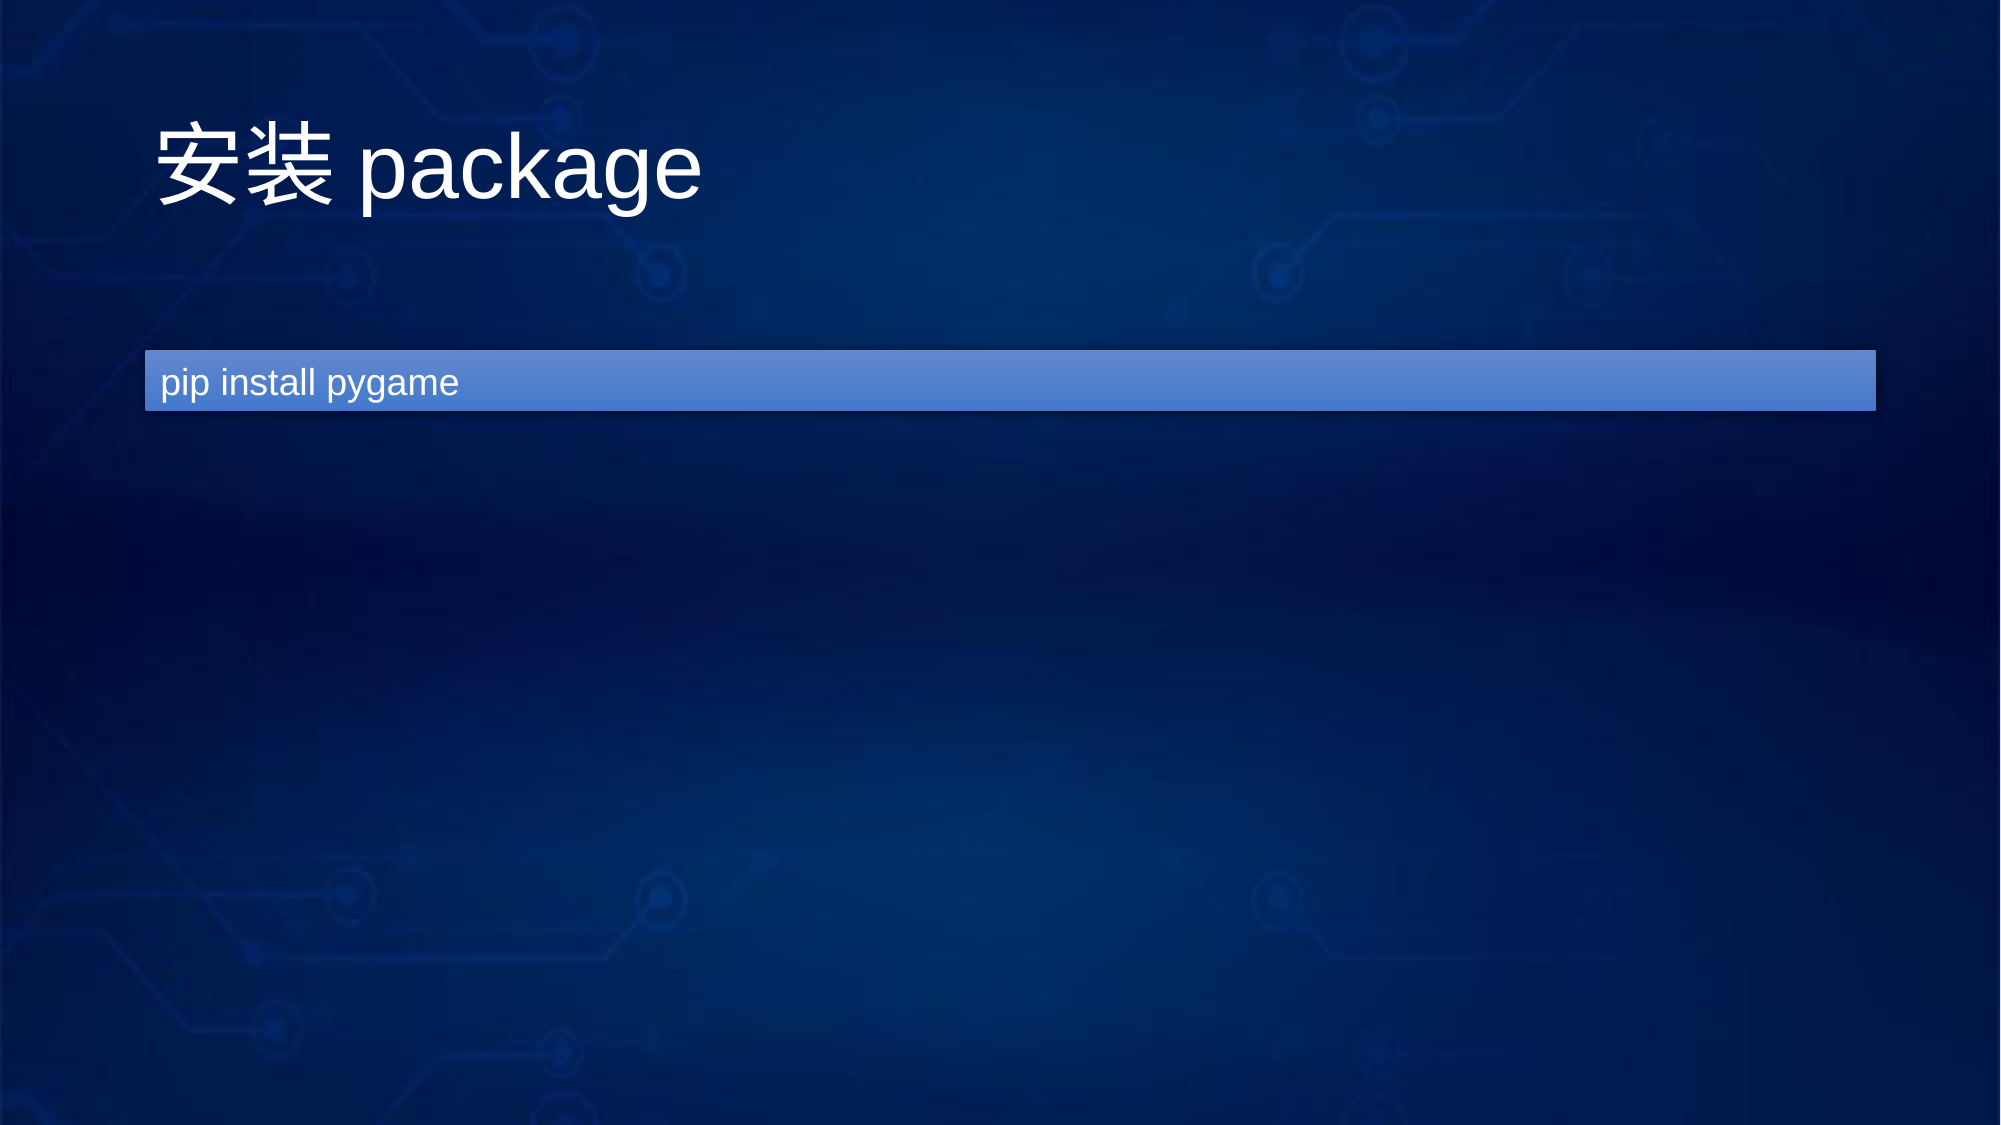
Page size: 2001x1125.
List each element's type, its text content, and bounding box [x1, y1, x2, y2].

title 安装package [137, 59, 1863, 278]
picture [0, 0, 2001, 1125]
text_box pip install pygame [145, 350, 1876, 411]
